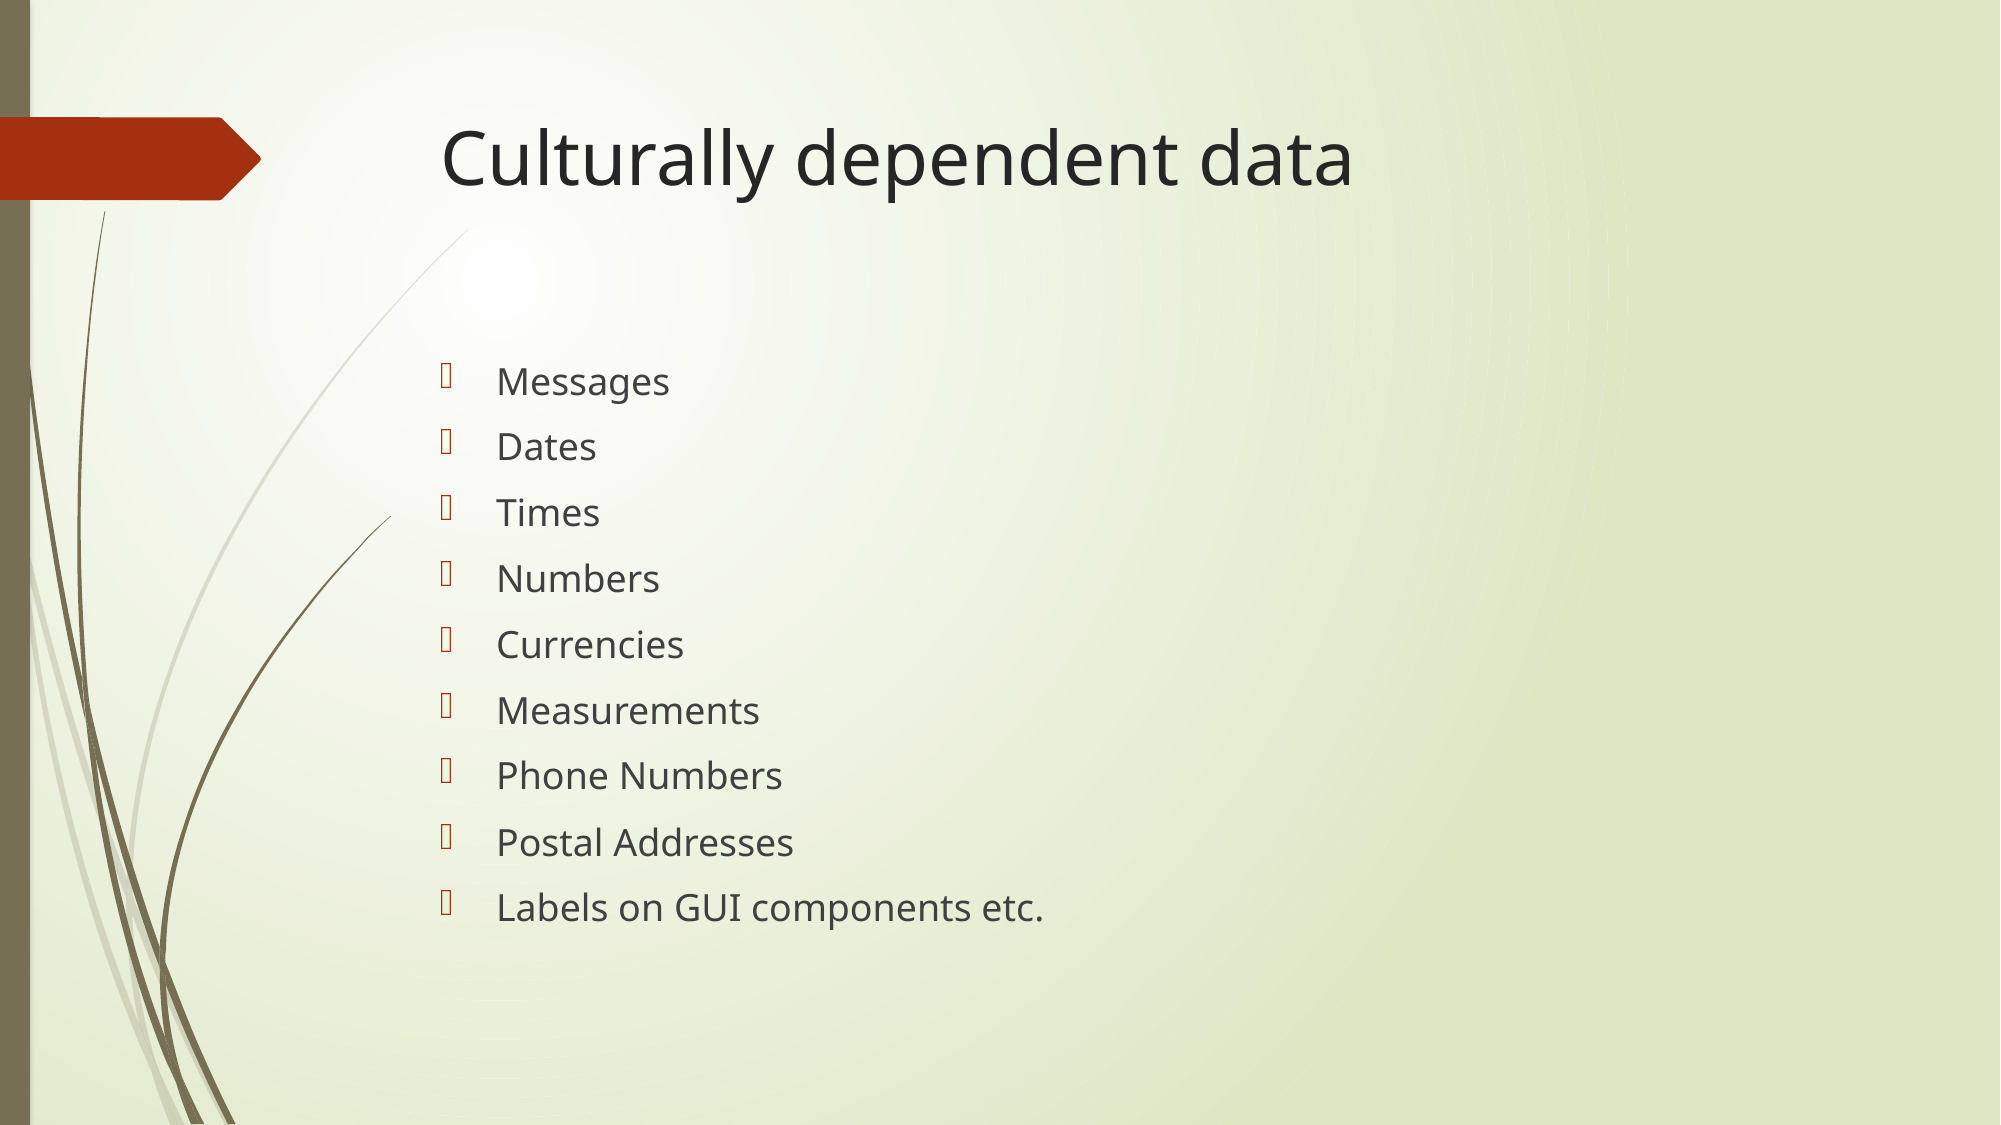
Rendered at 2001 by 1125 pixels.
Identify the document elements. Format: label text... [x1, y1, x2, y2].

list Messages Dates Times Numbers Currencies Measurements Phone Numbers Postal Addresses Labels on GUI components etc. [424, 350, 1888, 970]
title Culturally dependent data [425, 102, 1888, 313]
